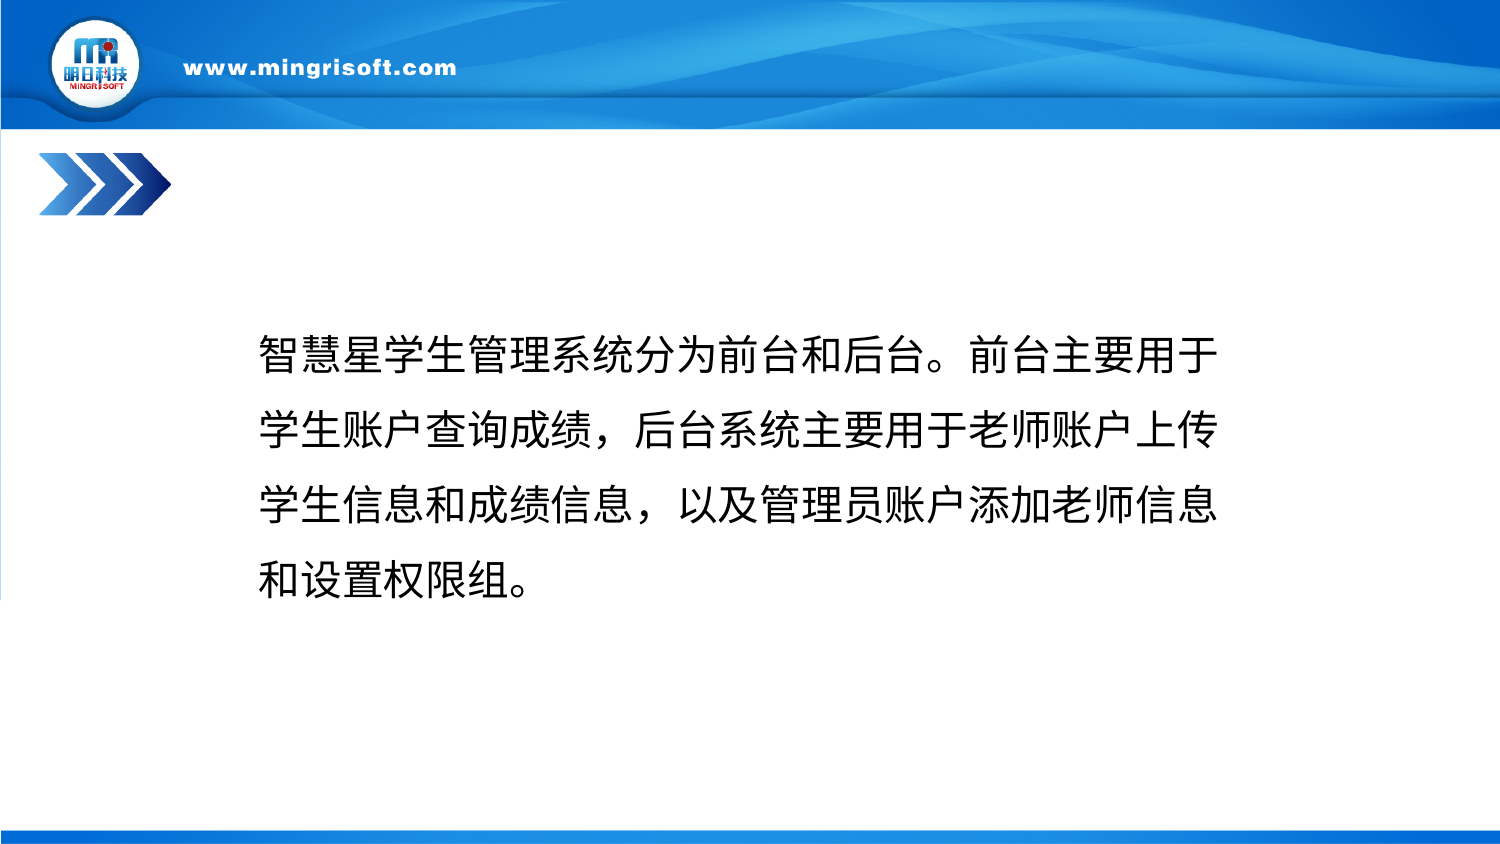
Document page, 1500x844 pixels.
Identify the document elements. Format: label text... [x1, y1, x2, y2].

text_box 智慧星学生管理系统分为前台和后台。前台主要用于学生账户查询成绩，后台系统主要用于老师账户上传学生信息和成绩信息，以及管理员账户添加老师信息和设置权限组。 [243, 296, 1257, 612]
picture [0, 0, 1500, 844]
